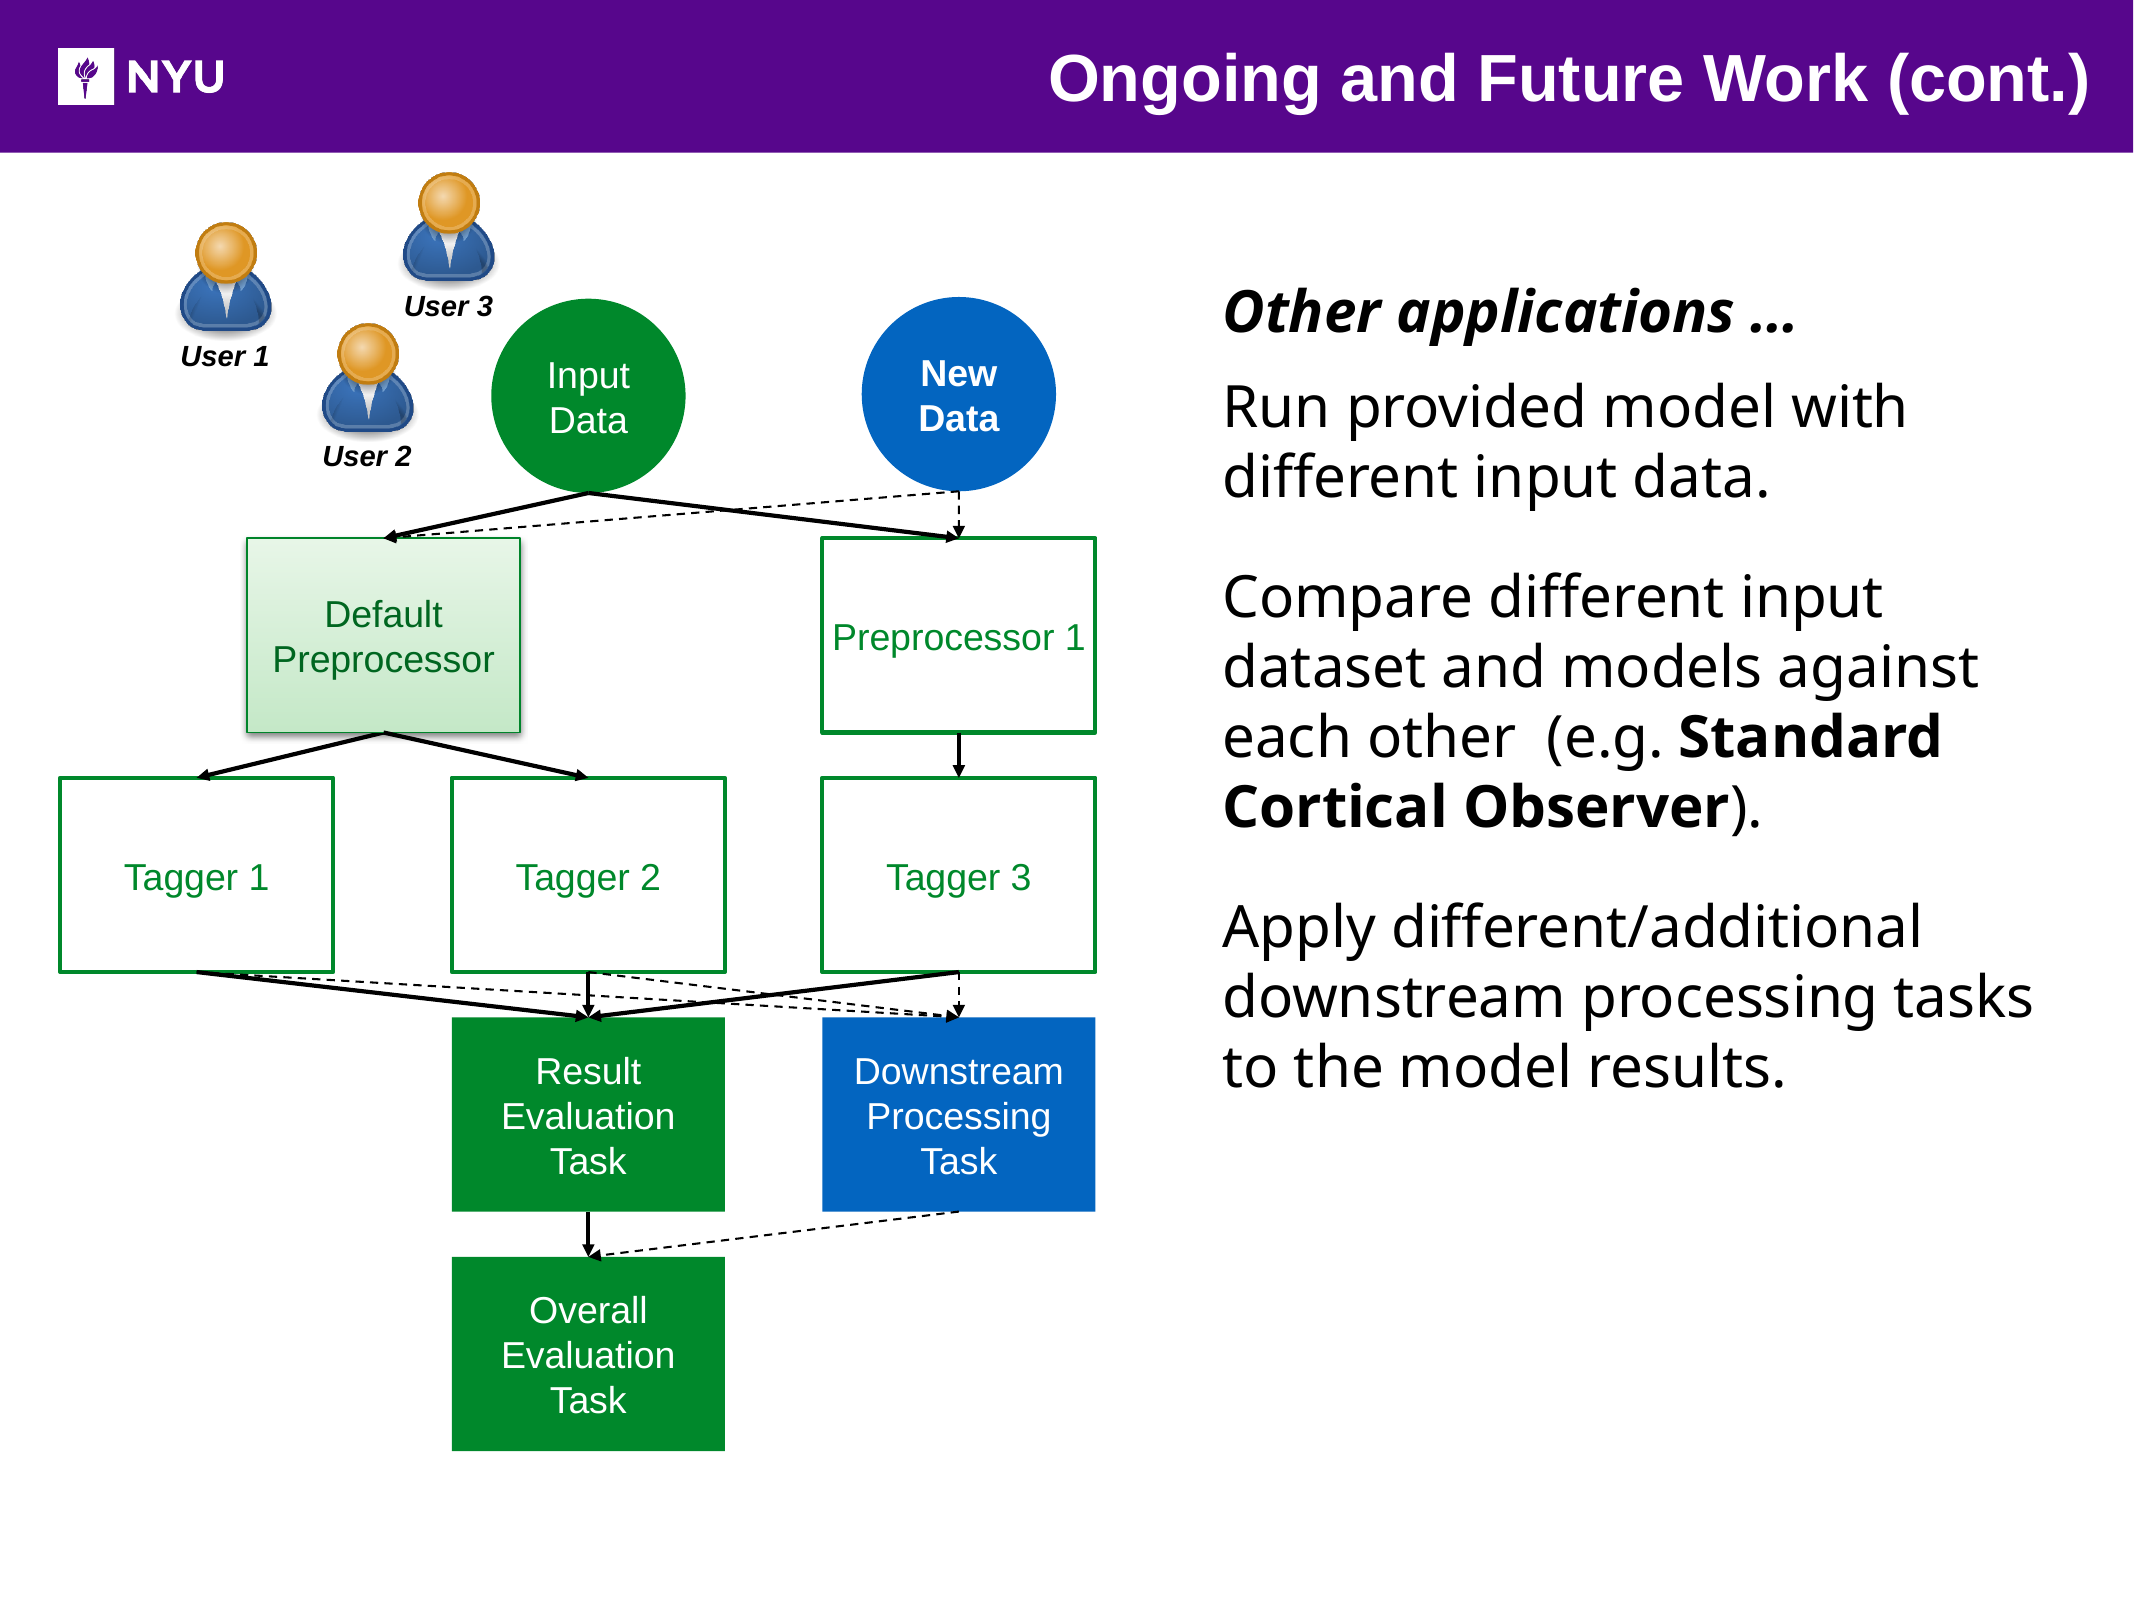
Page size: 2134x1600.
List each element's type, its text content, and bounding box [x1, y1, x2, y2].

text_box Ongoing and Future Work (cont.) [26, 26, 2100, 123]
text_box Other applications … Run provided model with different input data. Compare different input dataset and models against each other (e.g. Standard Cortical Observer). Apply different/additional downstream processing tasks to the model results. [1214, 265, 2056, 1108]
text_box Overall Evaluation Task [451, 1256, 725, 1452]
text_box Tagger 1 [58, 776, 335, 974]
text_box Tagger 3 [820, 776, 1097, 974]
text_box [383, 732, 589, 778]
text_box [588, 971, 958, 1018]
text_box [588, 1211, 960, 1258]
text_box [196, 732, 380, 778]
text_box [383, 491, 956, 539]
text_box New Data [861, 296, 1057, 491]
text_box Downstream Processing Task [822, 1017, 1096, 1212]
text_box Tagger 2 [450, 776, 727, 963]
text_box Input Data [491, 298, 686, 484]
text_box Preprocessor 1 [820, 536, 1097, 735]
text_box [196, 971, 585, 1018]
text_box Result Evaluation Task [451, 1024, 725, 1212]
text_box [383, 166, 514, 331]
text_box Default Preprocessor [246, 537, 521, 725]
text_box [159, 216, 291, 381]
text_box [301, 317, 433, 482]
